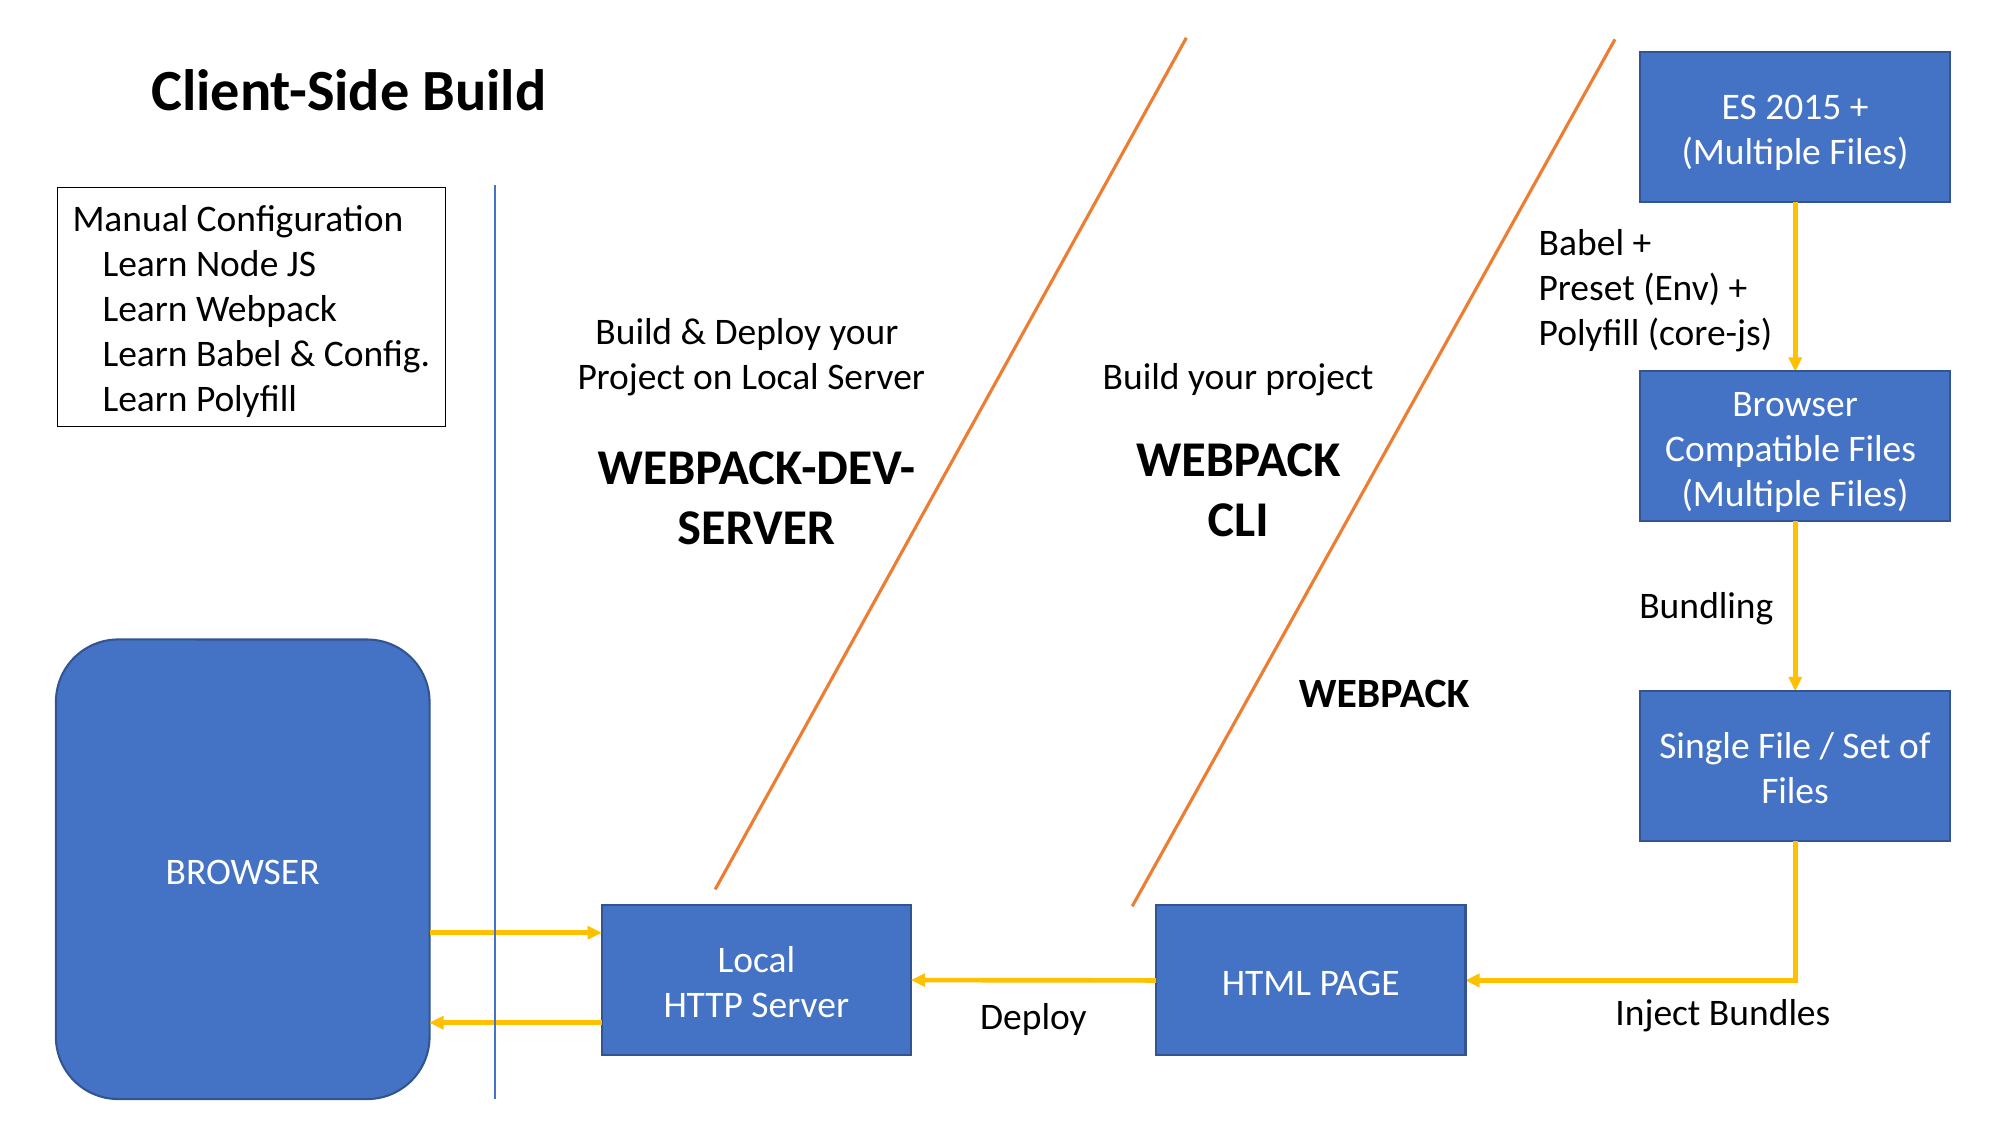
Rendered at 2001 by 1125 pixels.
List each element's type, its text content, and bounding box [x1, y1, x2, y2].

text_box Browser Compatible Files (Multiple Files) [1639, 370, 1951, 522]
text_box Client-Side Build [136, 44, 562, 130]
text_box Manual Configuration Learn Node JS Learn Webpack Learn Babel & Config. Learn Polyfill [57, 187, 446, 427]
text_box Build & Deploy your Project on Local Server [562, 299, 715, 405]
text_box WEBPACK-DEV- SERVER [582, 427, 715, 562]
text_box Deploy [965, 985, 1102, 1045]
text_box ES 2015 + (Multiple Files) [1639, 51, 1951, 203]
text_box Bundling [1624, 573, 1789, 634]
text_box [715, 37, 1187, 890]
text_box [1132, 39, 1615, 907]
text_box Single File / Set of Files [1639, 690, 1951, 842]
text_box Local HTTP Server [601, 904, 912, 1056]
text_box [1560, 745, 1701, 1076]
text_box Babel + Preset (Env) + Polyfill (core-js) [1615, 210, 1790, 361]
text_box Inject Bundles [1701, 980, 1846, 1040]
text_box BROWSER [54, 638, 431, 1101]
text_box HTML PAGE [1155, 907, 1467, 1056]
